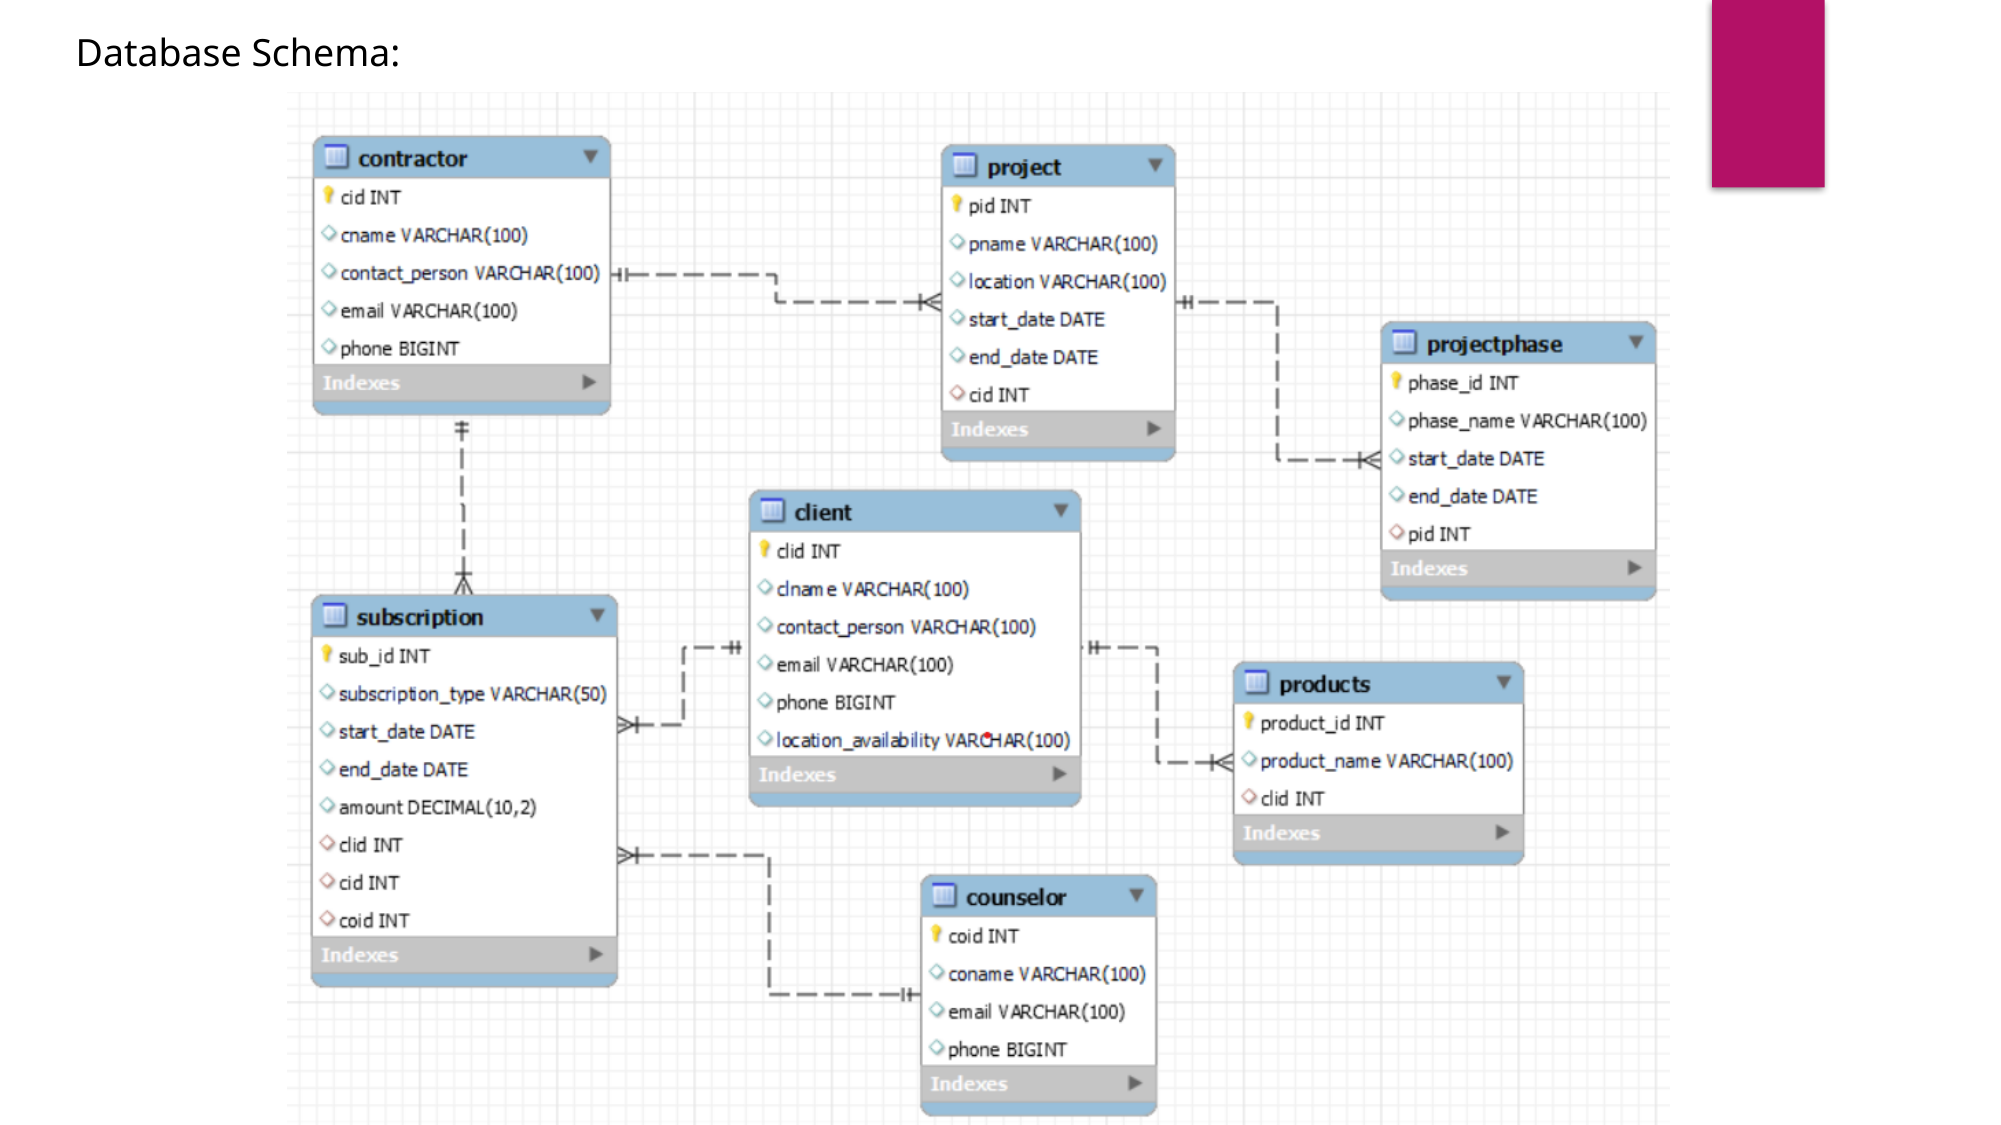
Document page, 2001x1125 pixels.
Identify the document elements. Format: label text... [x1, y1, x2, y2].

picture [286, 92, 1671, 1125]
text_box Database Schema: [60, 21, 449, 82]
